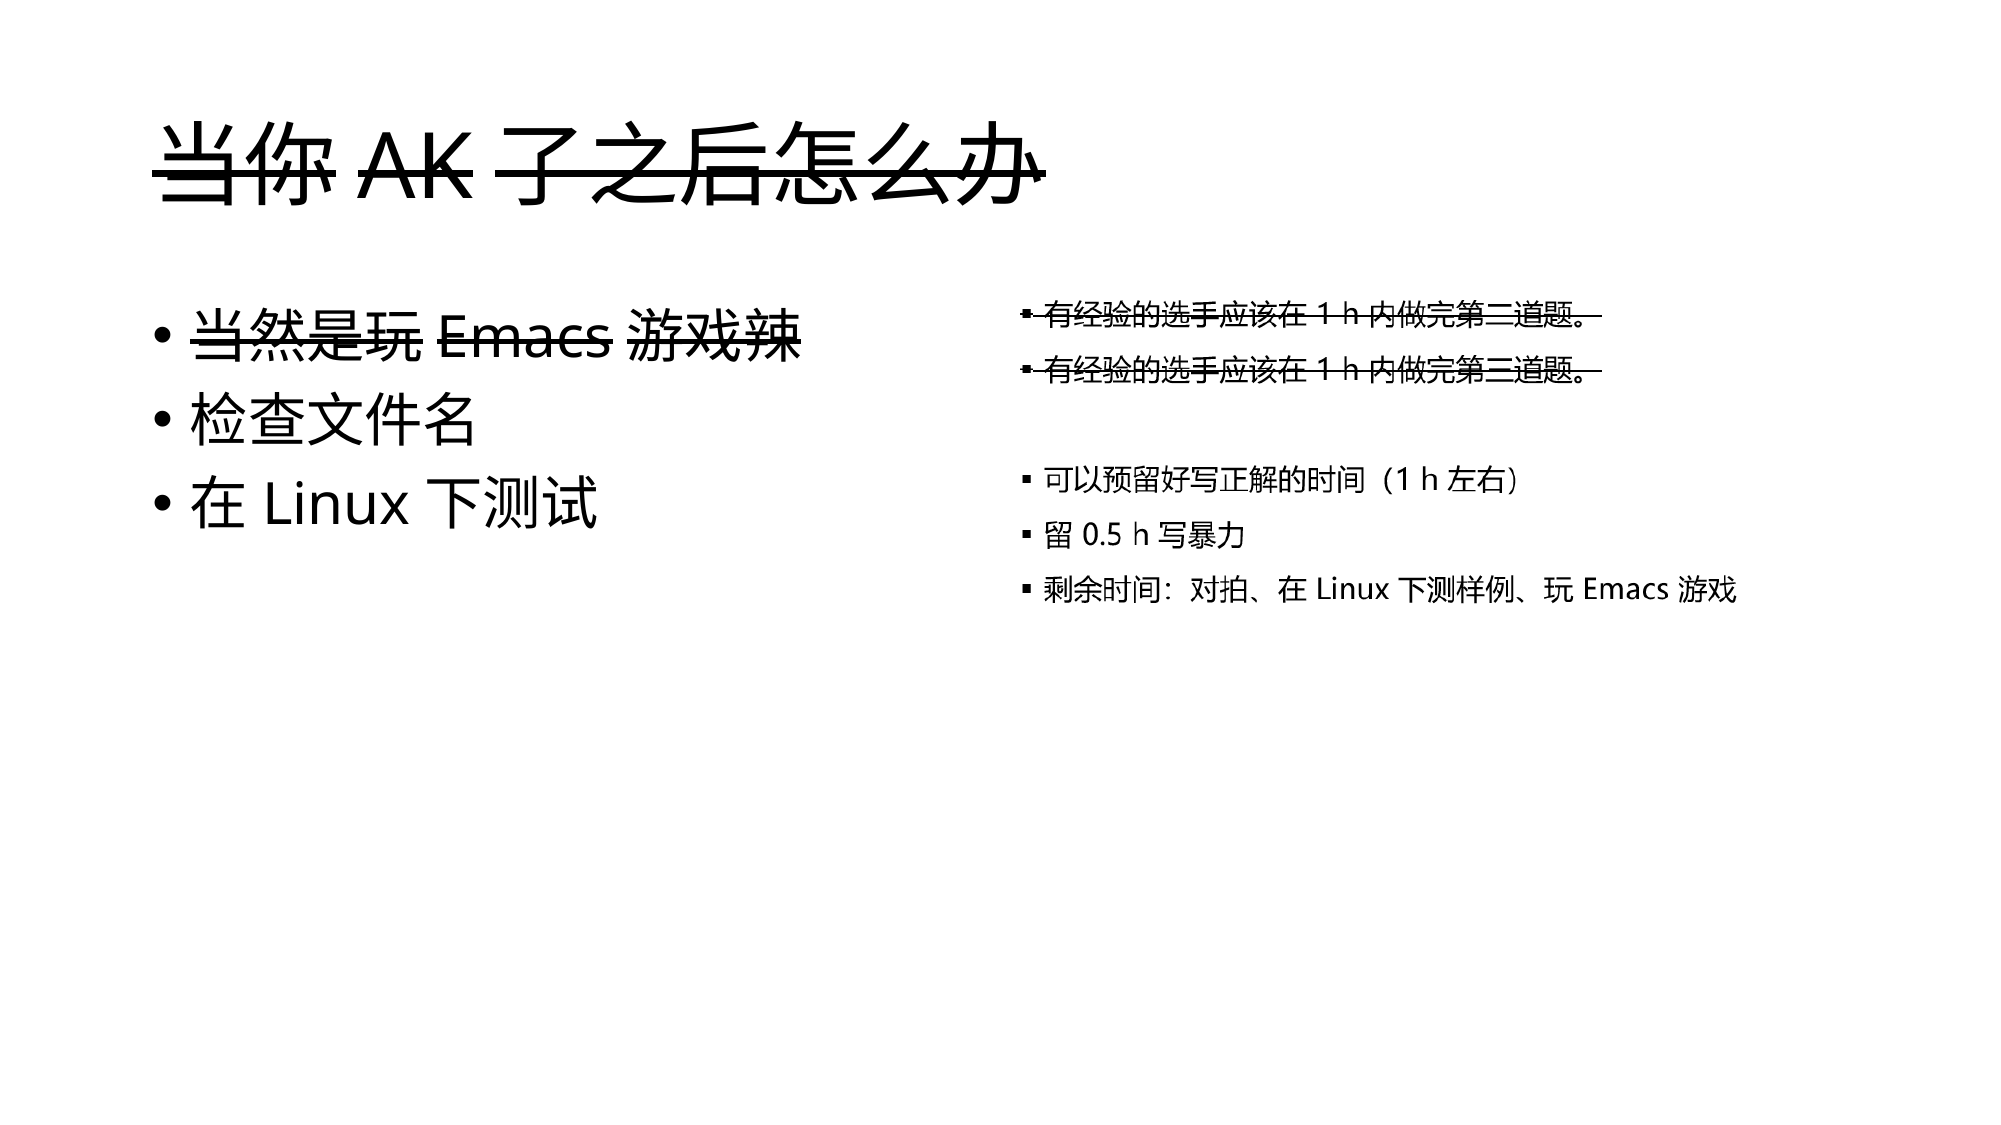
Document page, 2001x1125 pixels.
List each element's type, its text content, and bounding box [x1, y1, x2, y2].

picture [999, 277, 1755, 628]
title 当你AK了之后怎么办 [137, 59, 1863, 278]
list 当然是玩Emacs游戏辣 检查文件名 在Linux下测试 [137, 299, 1863, 1014]
